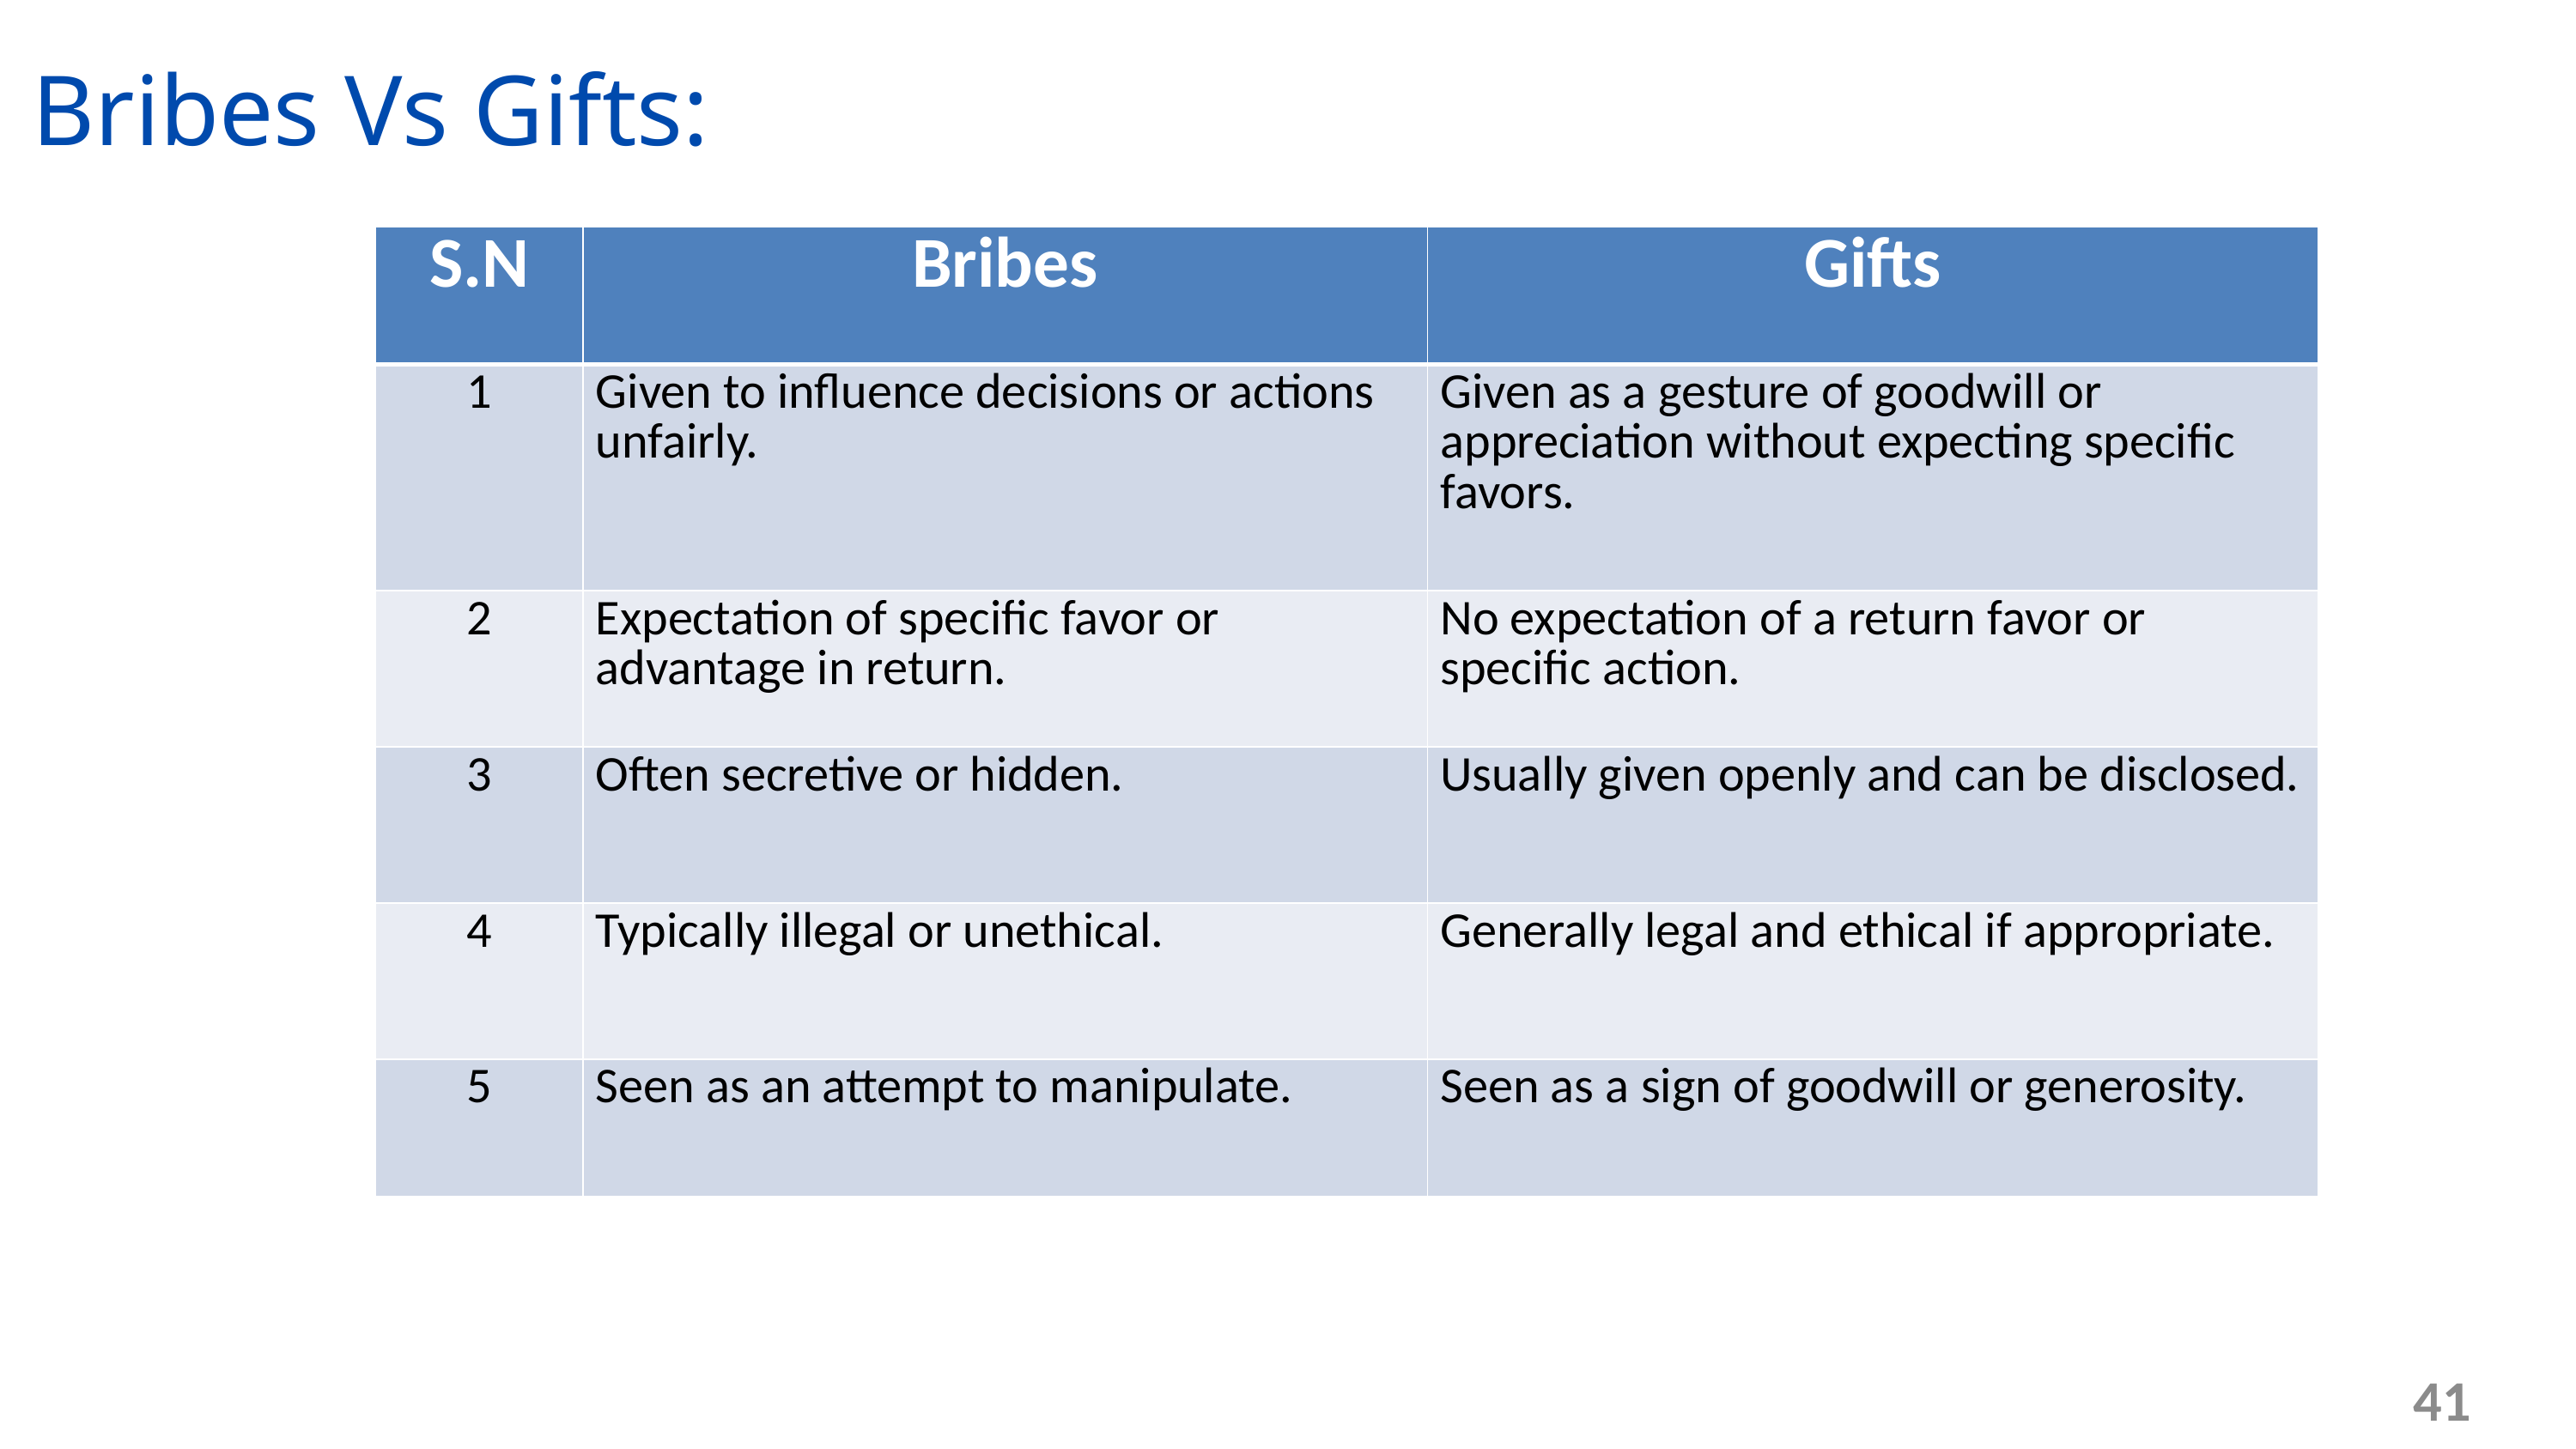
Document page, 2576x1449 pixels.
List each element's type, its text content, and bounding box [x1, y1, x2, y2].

table_header S.N [376, 227, 582, 362]
table_cell 1 [376, 367, 582, 590]
table_header Bribes [584, 227, 1427, 362]
table_cell 3 [376, 748, 582, 902]
table_header Gifts [1428, 227, 2318, 362]
table_cell 2 [376, 591, 582, 746]
table_cell Expectation of specific favor or advantage in return. [584, 591, 1427, 746]
table_cell Given to influence decisions or actions unfairly. [584, 367, 1427, 590]
table_cell Usually given openly and can be disclosed. [1428, 748, 2318, 902]
table_cell Seen as an attempt to manipulate. [584, 1060, 1427, 1196]
slide_number 41 [2200, 1379, 2484, 1418]
table_cell Generally legal and ethical if appropriate. [1428, 904, 2318, 1058]
table_cell Seen as a sign of goodwill or generosity. [1428, 1060, 2318, 1196]
table_cell Often secretive or hidden. [584, 748, 1427, 902]
table_cell 5 [376, 1060, 582, 1196]
table_cell Given as a gesture of goodwill or appreciation without expecting specific favors. [1428, 367, 2318, 590]
text_box Bribes Vs Gifts: [32, 3, 2533, 165]
table_cell Typically illegal or unethical. [584, 904, 1427, 1058]
table_cell No expectation of a return favor or specific action. [1428, 591, 2318, 746]
table_cell 4 [376, 904, 582, 1058]
